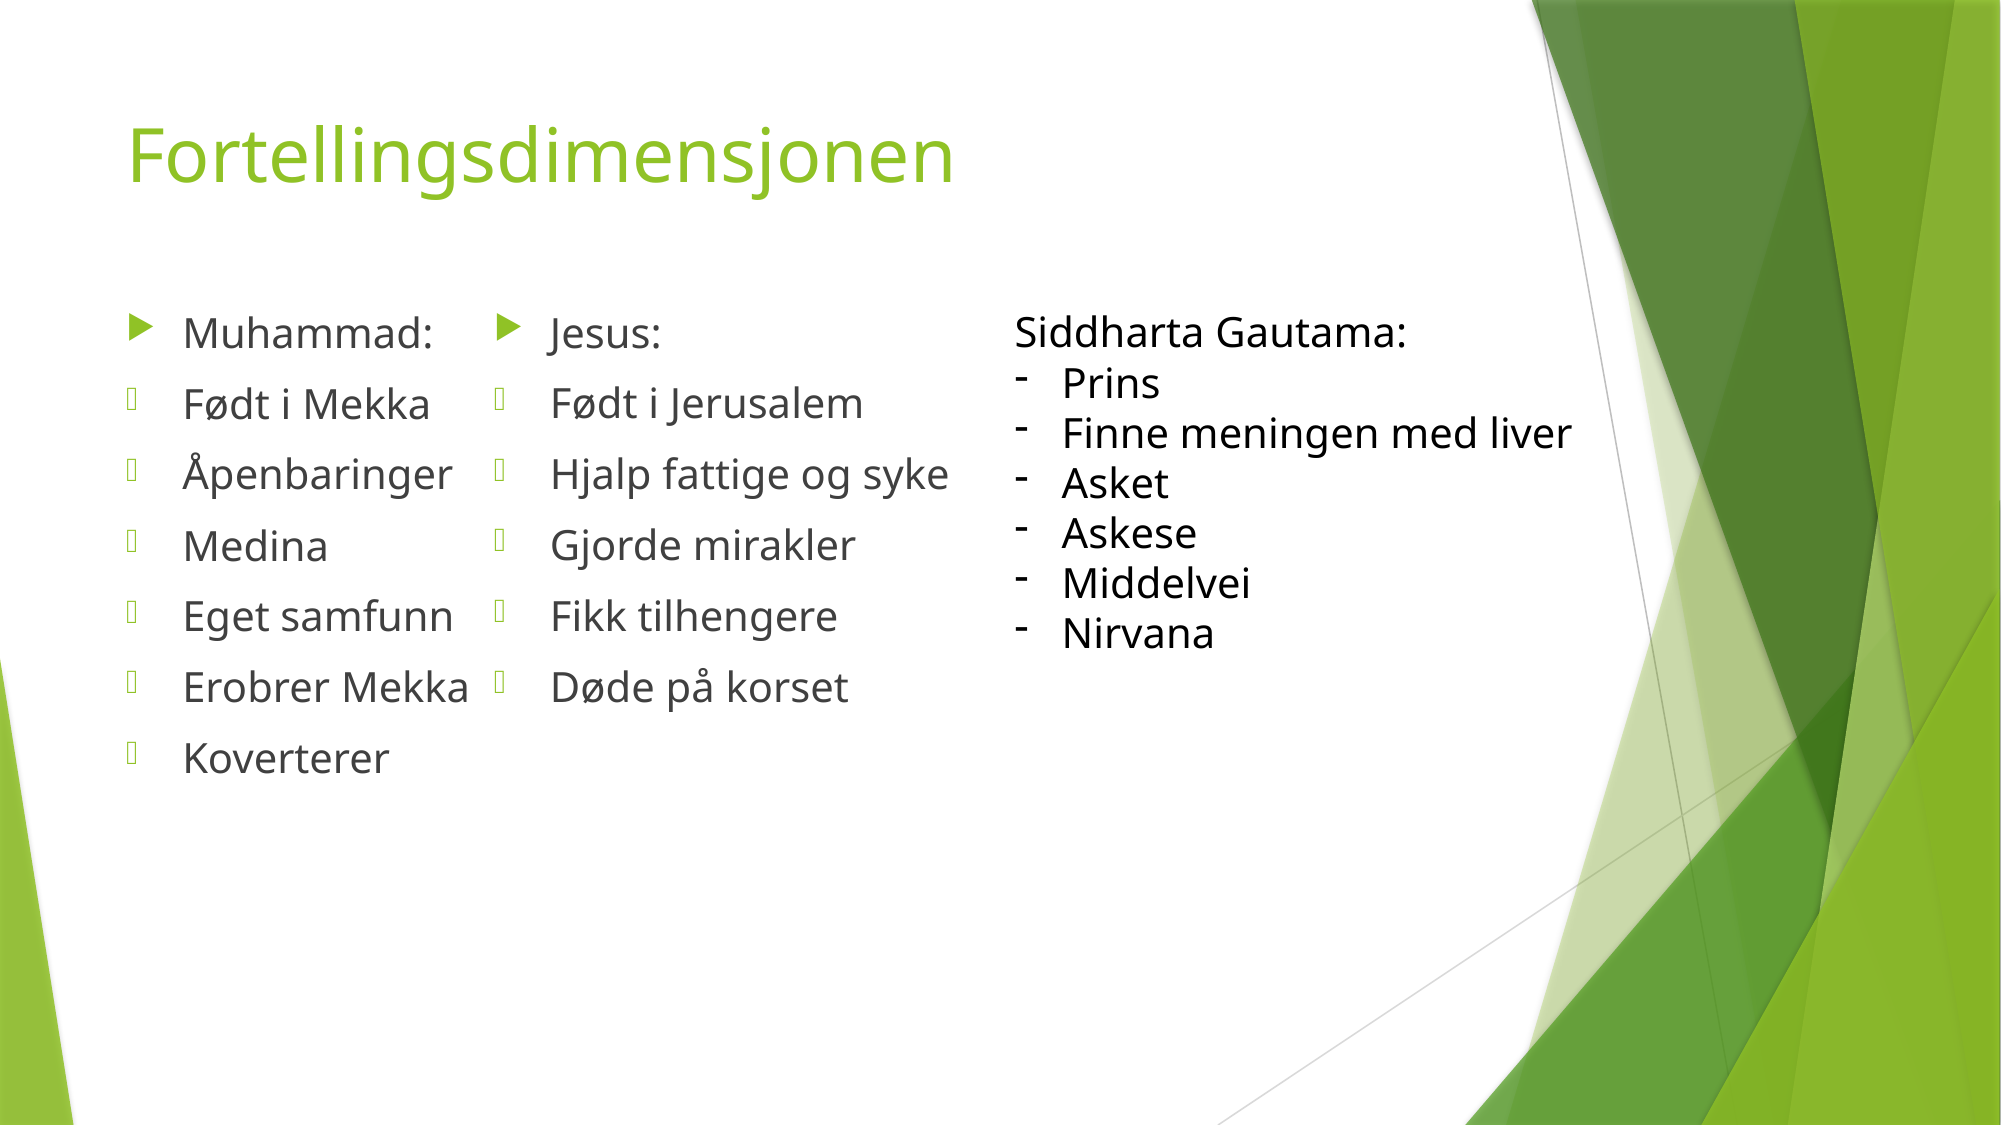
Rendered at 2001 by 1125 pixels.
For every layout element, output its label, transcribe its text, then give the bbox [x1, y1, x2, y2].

list Jesus: Født i Jerusalem Hjalp fattige og syke Gjorde mirakler Fikk tilhengere Døde på korset [478, 298, 1083, 1013]
list Muhammad: Født i Mekka Åpenbaringer Medina Eget samfunn Erobrer Mekka Koverterer [111, 298, 478, 936]
text_box Siddharta Gautama: Prins Finne meningen med liver Asket Askese Middelvei Nirvana [999, 298, 1604, 664]
title Fortellingsdimensjonen [111, 99, 1522, 298]
